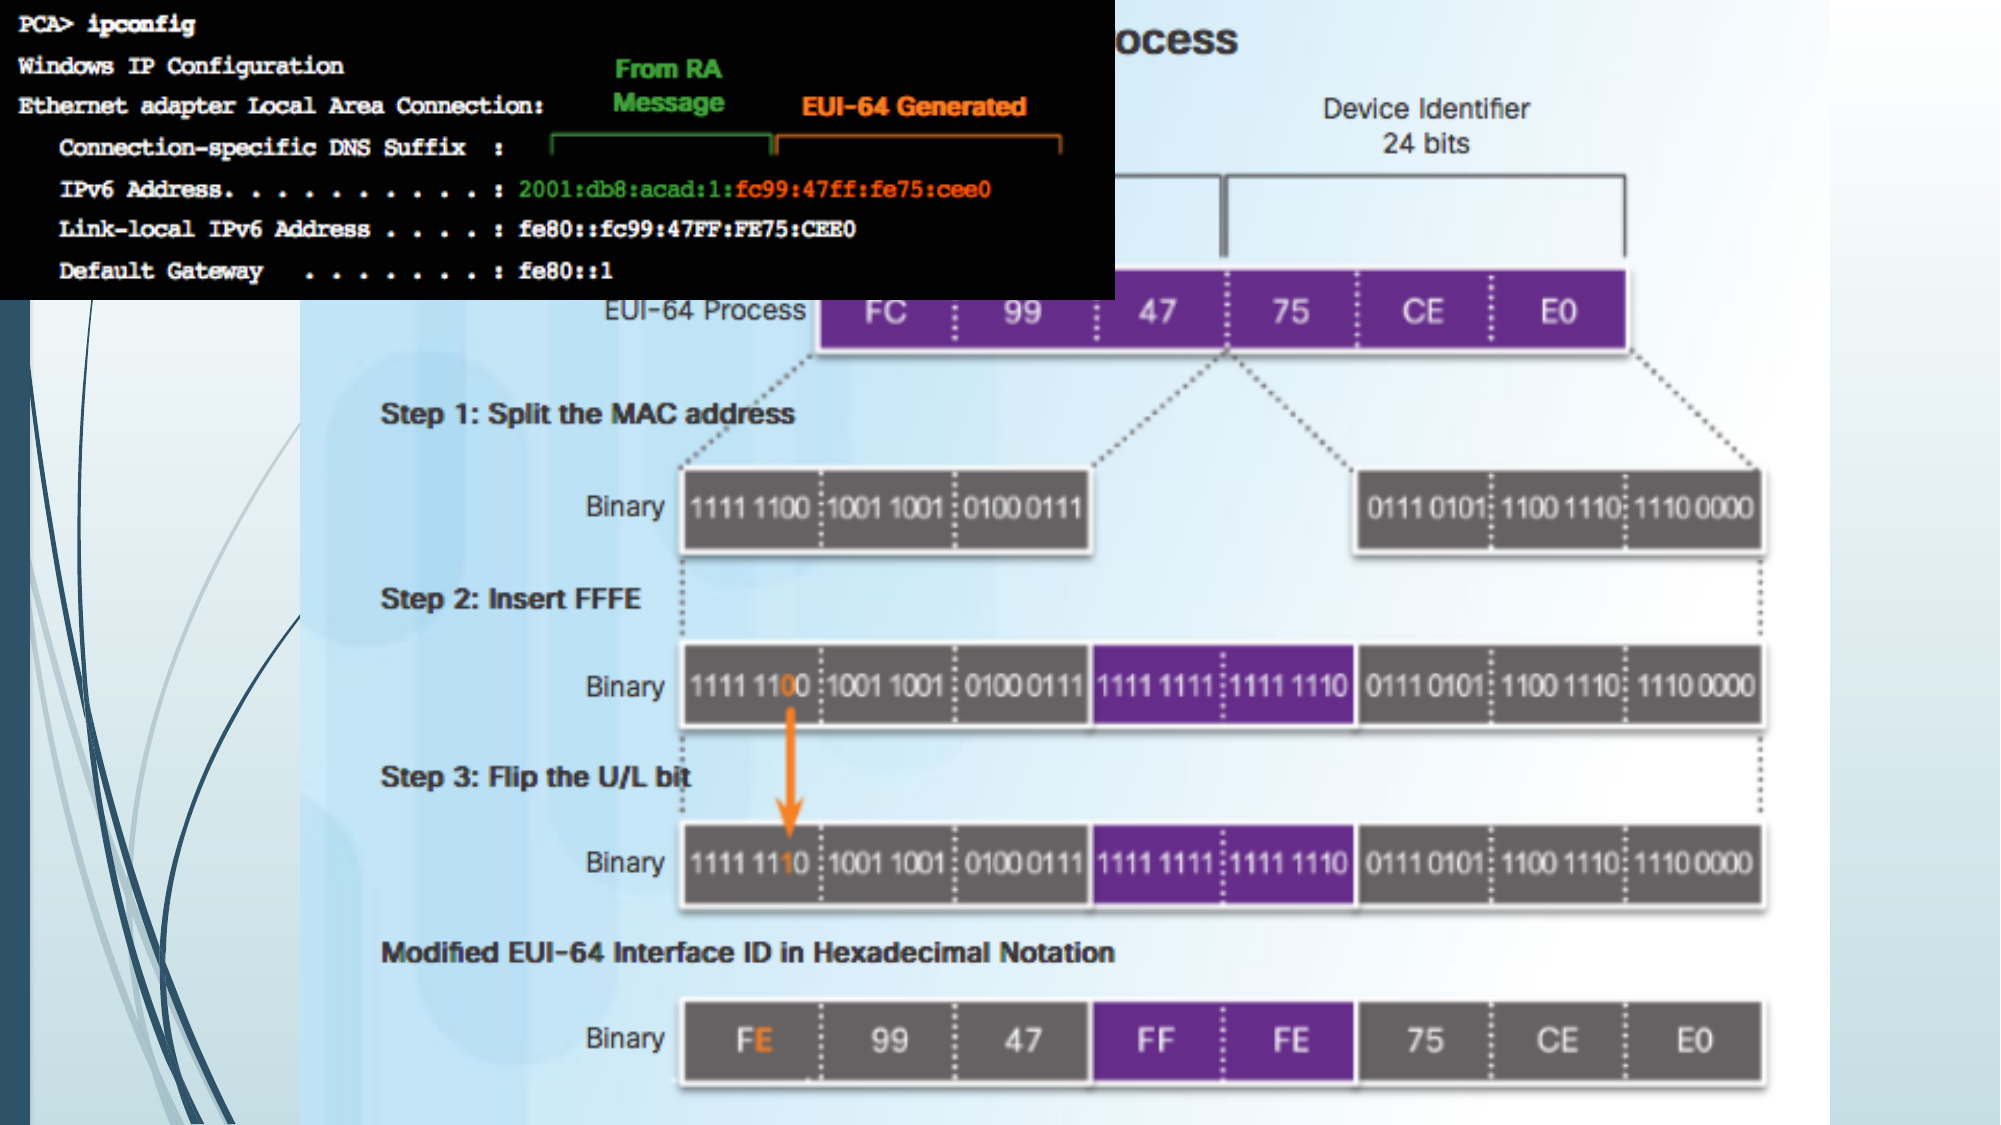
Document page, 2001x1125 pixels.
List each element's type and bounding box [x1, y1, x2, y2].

list [299, 0, 1830, 1125]
picture [0, 0, 1115, 301]
